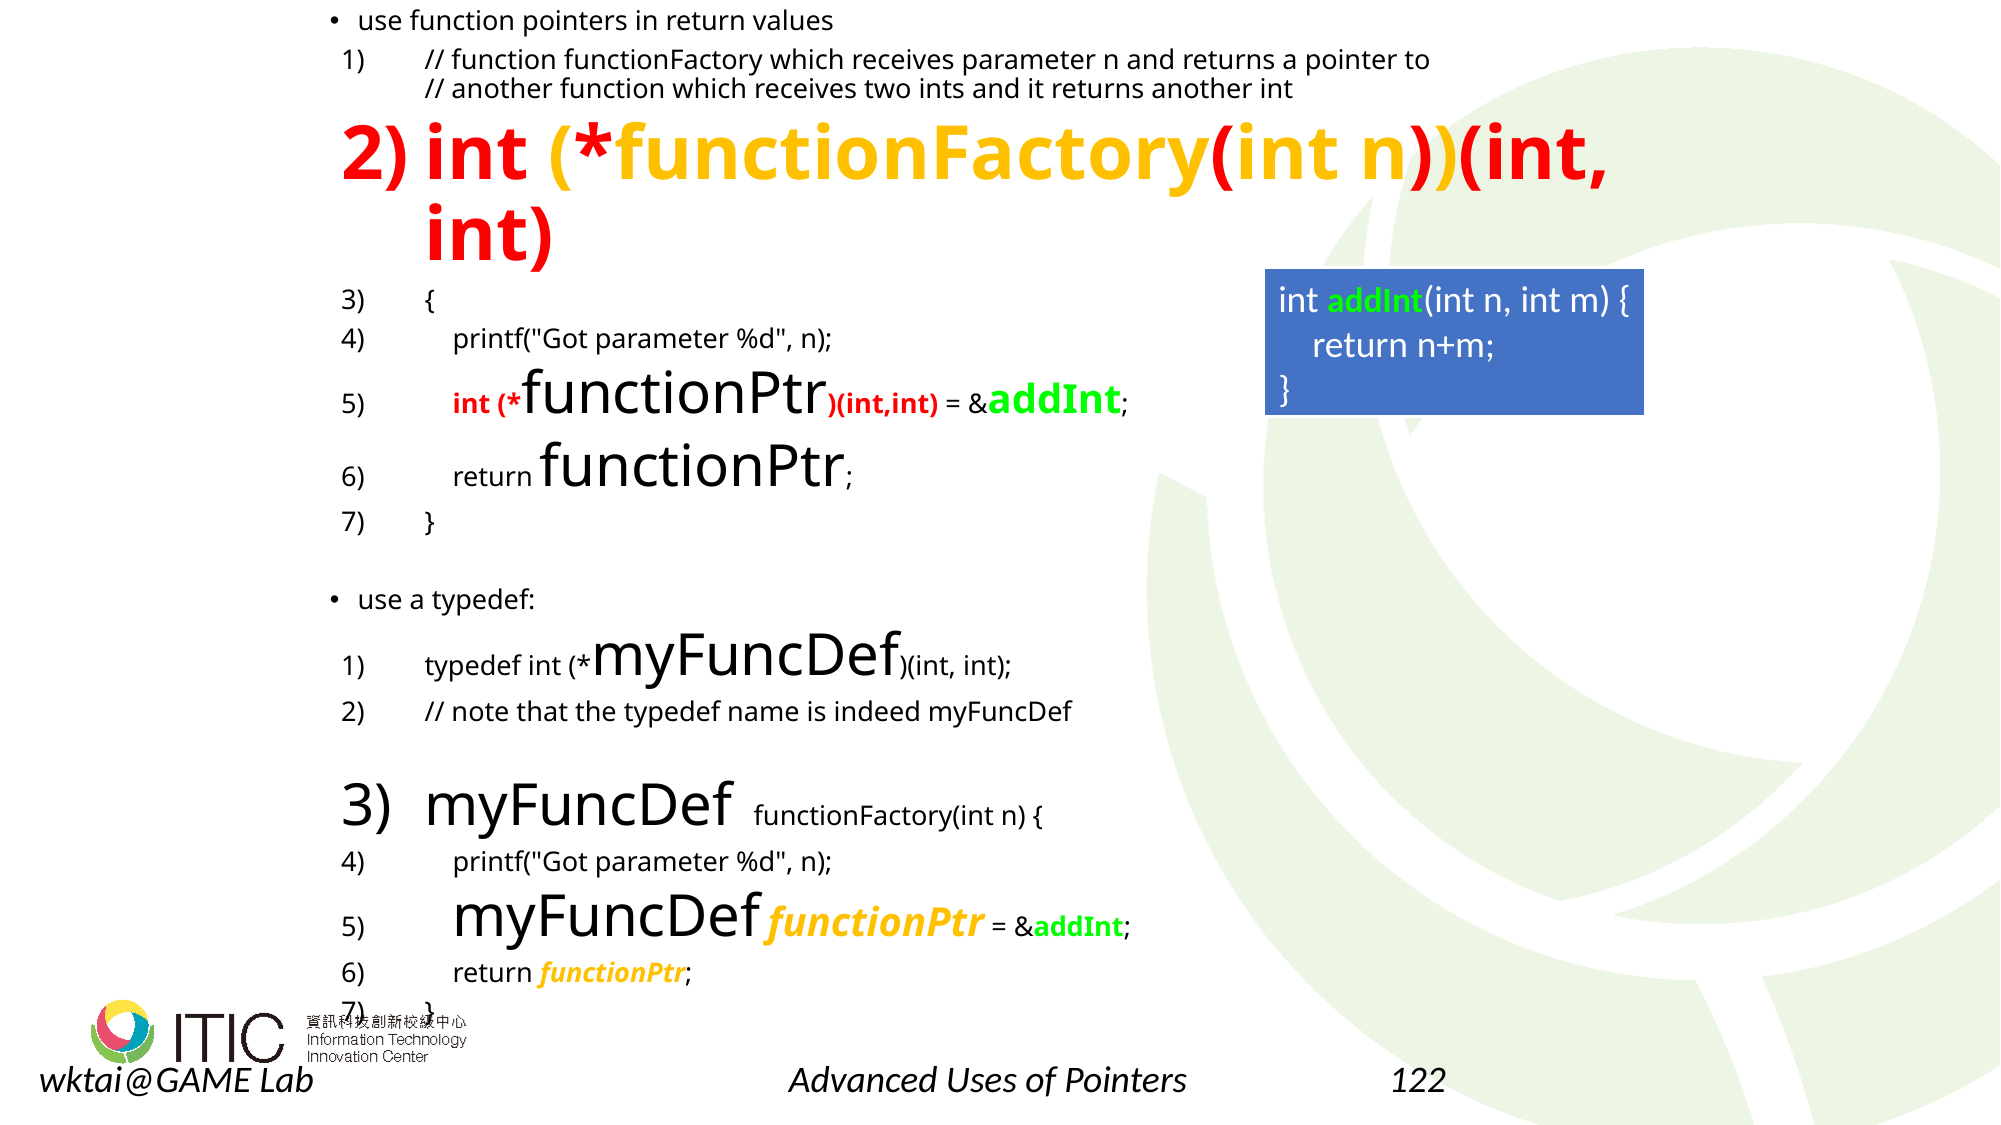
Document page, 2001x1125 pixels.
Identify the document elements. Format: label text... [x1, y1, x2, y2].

list use function pointers in return values // function functionFactory which receives parameter n and returns a pointer to // another function which receives two ints and it returns another int int (*functionFactory(int n))(int, int) { printf("Got parameter %d", n); int (*functionPtr)(int,int) = &addInt; return functionPtr; } use a typedef: typedef int (*myFuncDef)(int, int); // note that the typedef name is indeed myFuncDef myFuncDef functionFactory(int n) { printf("Got parameter %d", n); myFuncDef functionPtr = &addInt; return functionPtr; } [314, 0, 1675, 1043]
picture [0, 0, 2001, 1125]
text_box int addInt(int n, int m) { return n+m; } [1262, 266, 1647, 418]
